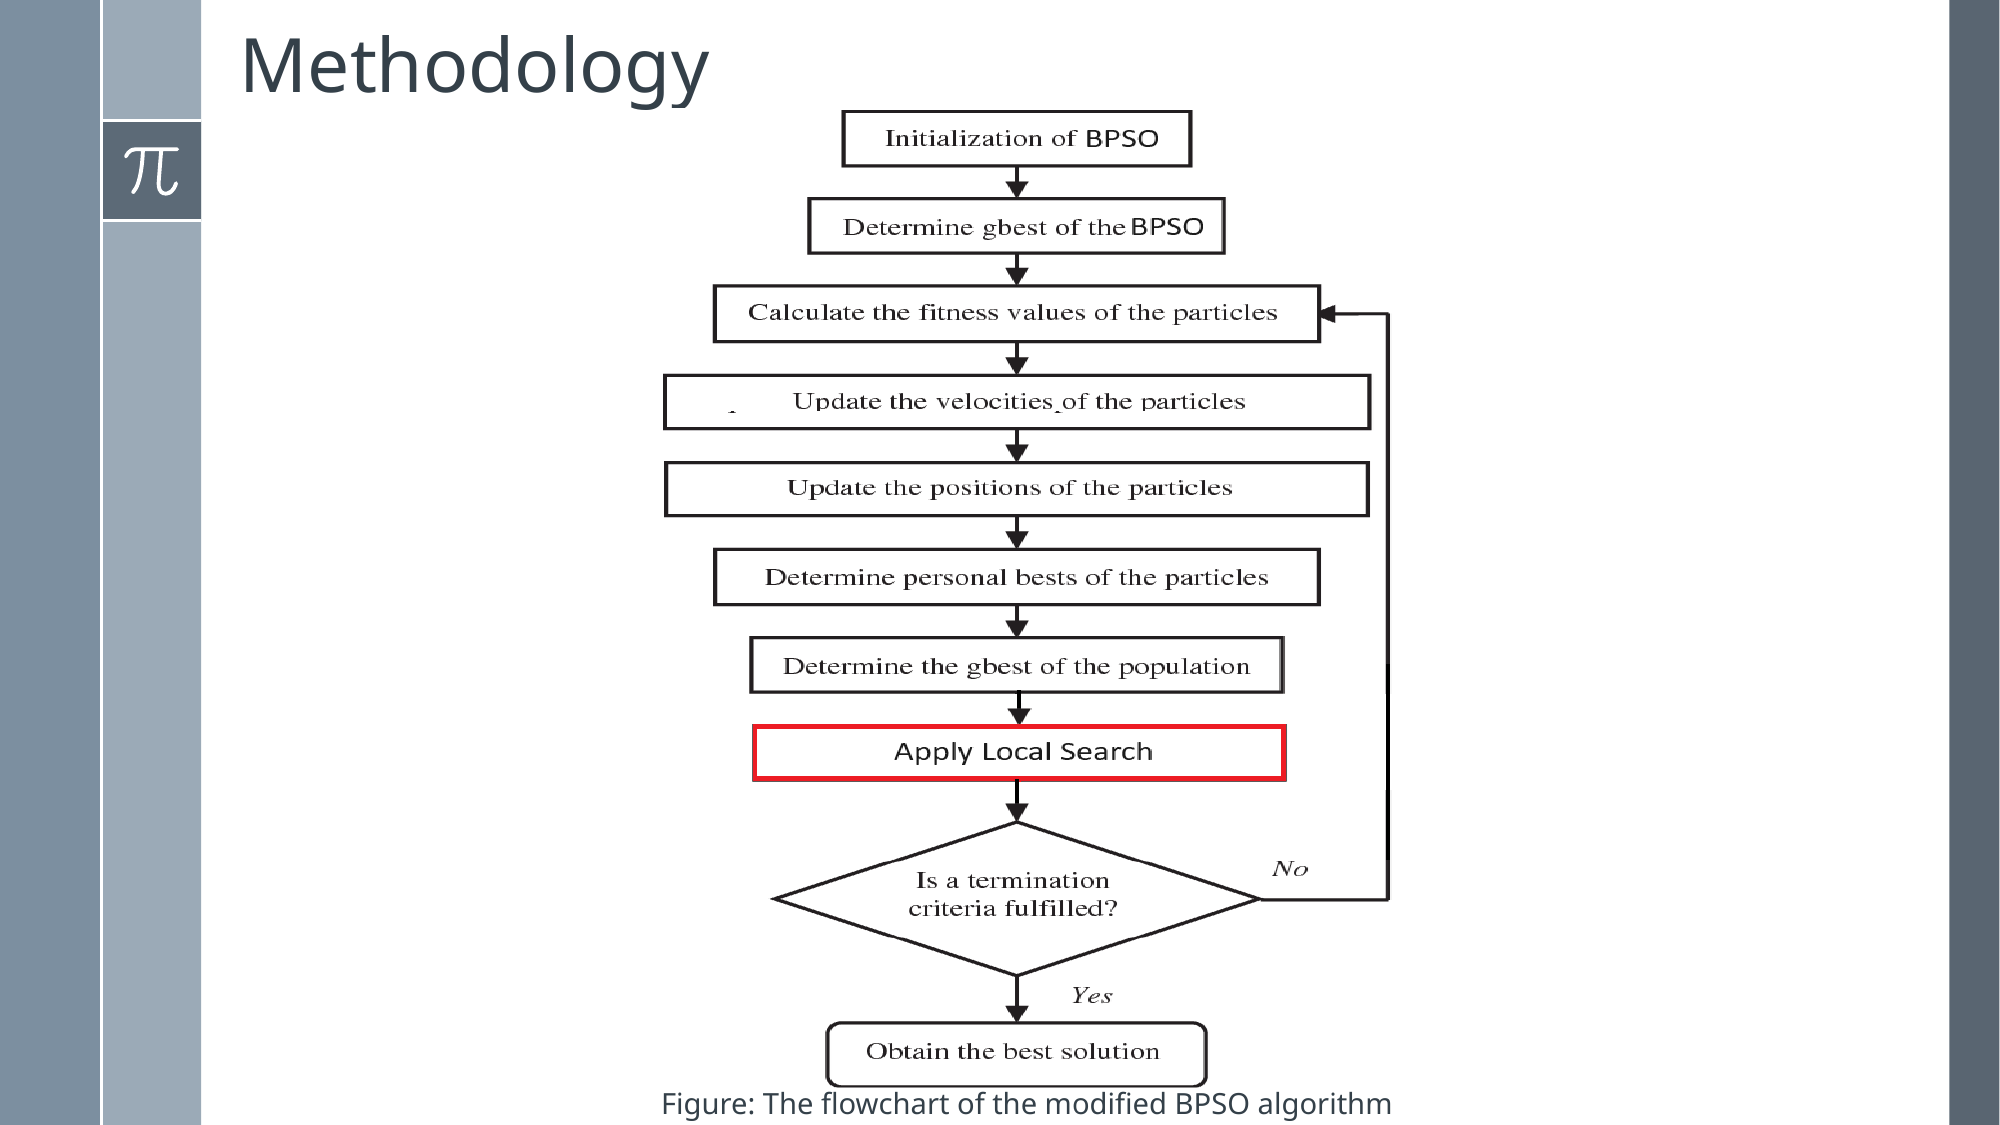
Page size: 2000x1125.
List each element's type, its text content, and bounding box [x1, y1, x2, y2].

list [658, 108, 1396, 1088]
text_box Figure: The flowchart of the modified BPSO algorithm [224, 924, 1830, 1125]
title Methodology [224, 0, 1830, 116]
